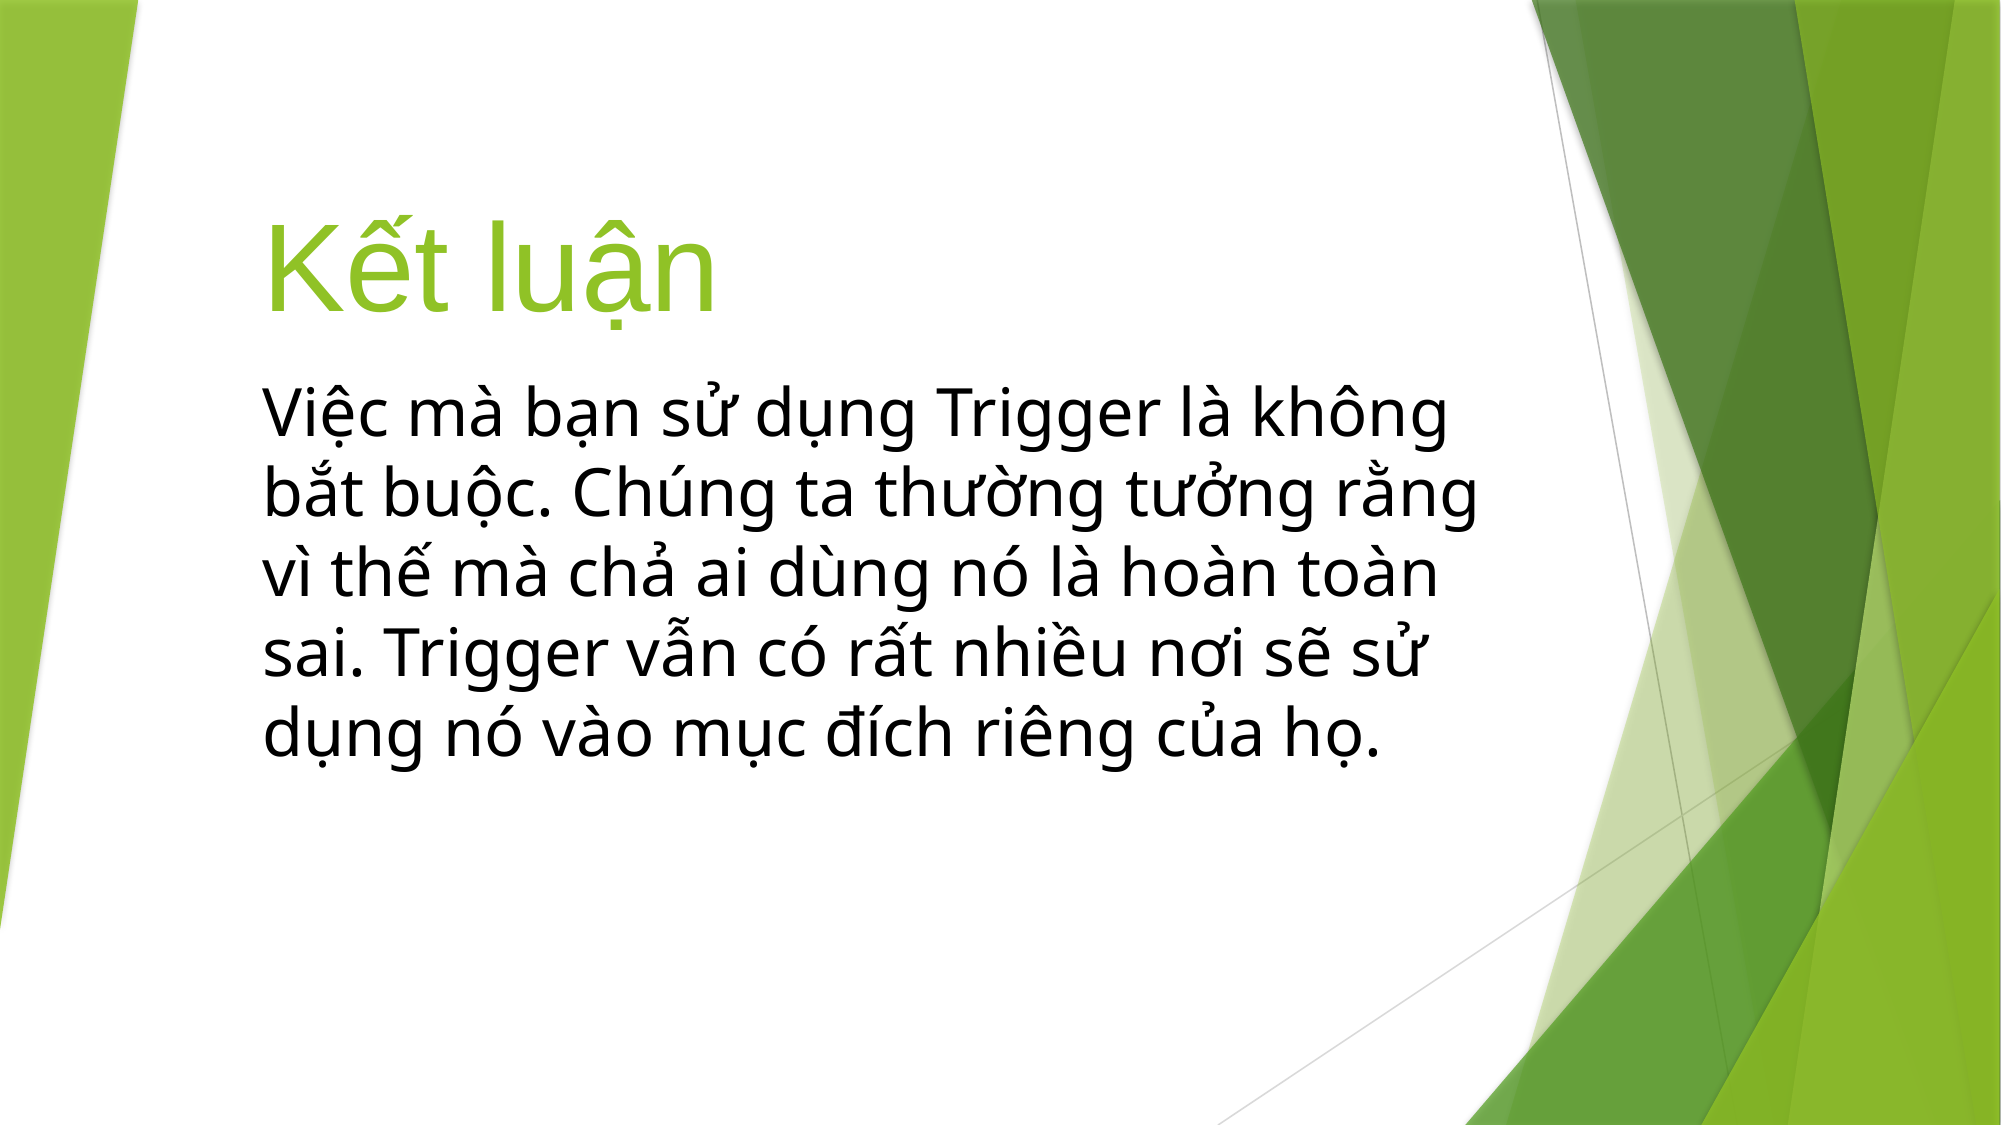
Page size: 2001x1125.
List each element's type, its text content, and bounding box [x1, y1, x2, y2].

subtitle Việc mà bạn sử dụng Trigger là không bắt buộc. Chúng ta thường tưởng rằng vì thế mà chả ai dùng nó là hoàn toàn sai. Trigger vẫn có rất nhiều nơi sẽ sử dụng nó vào mục đích riêng của họ. [247, 362, 1522, 845]
title Kết luận [247, 74, 1522, 345]
